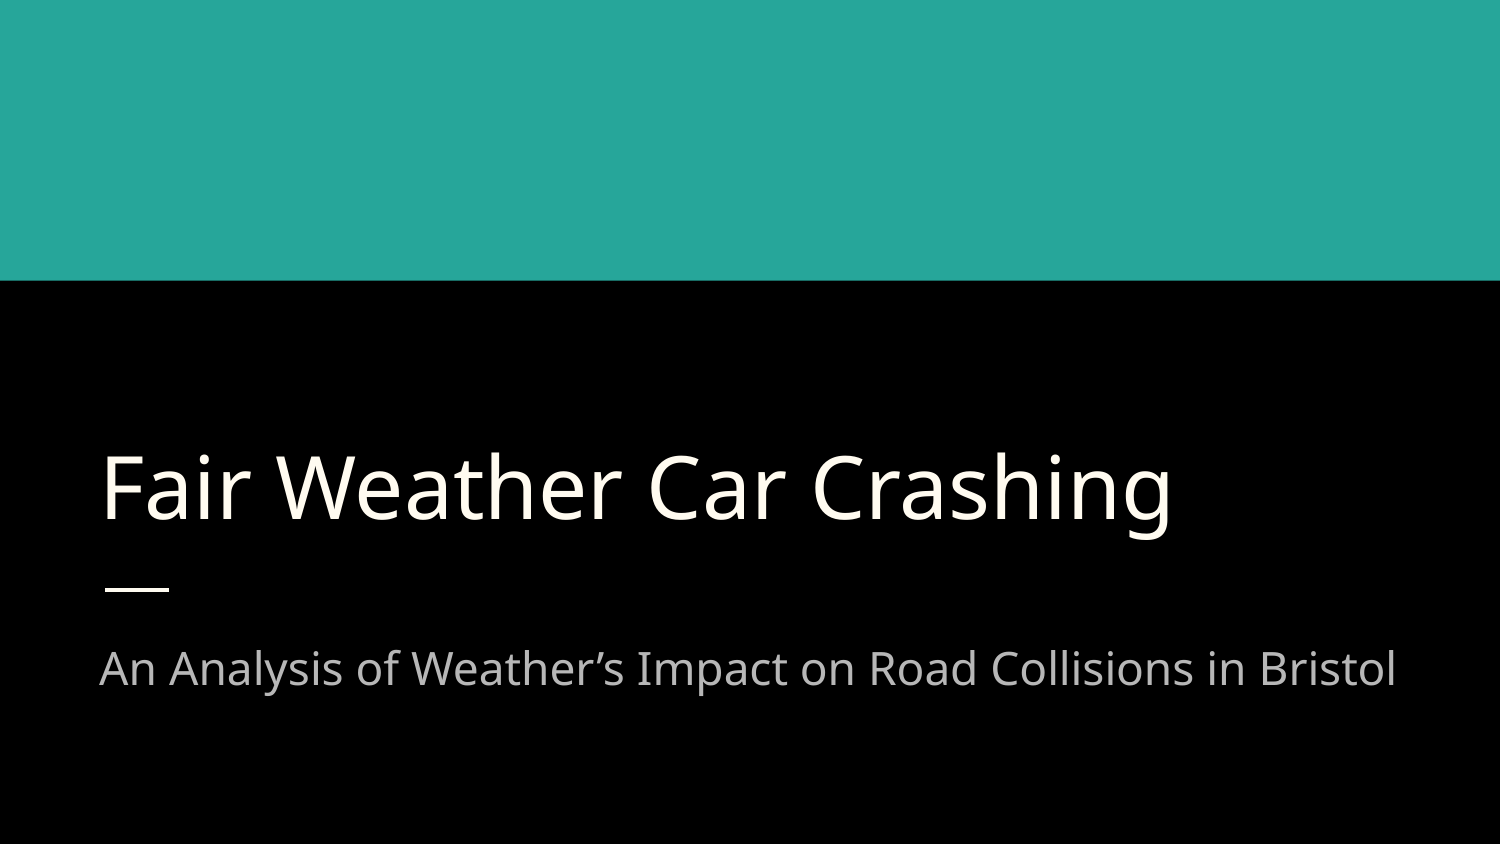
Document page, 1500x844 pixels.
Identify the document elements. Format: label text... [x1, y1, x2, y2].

subtitle An Analysis of Weather’s Impact on Road Collisions in Bristol [84, 630, 1416, 760]
title Fair Weather Car Crashing [84, 310, 1416, 561]
